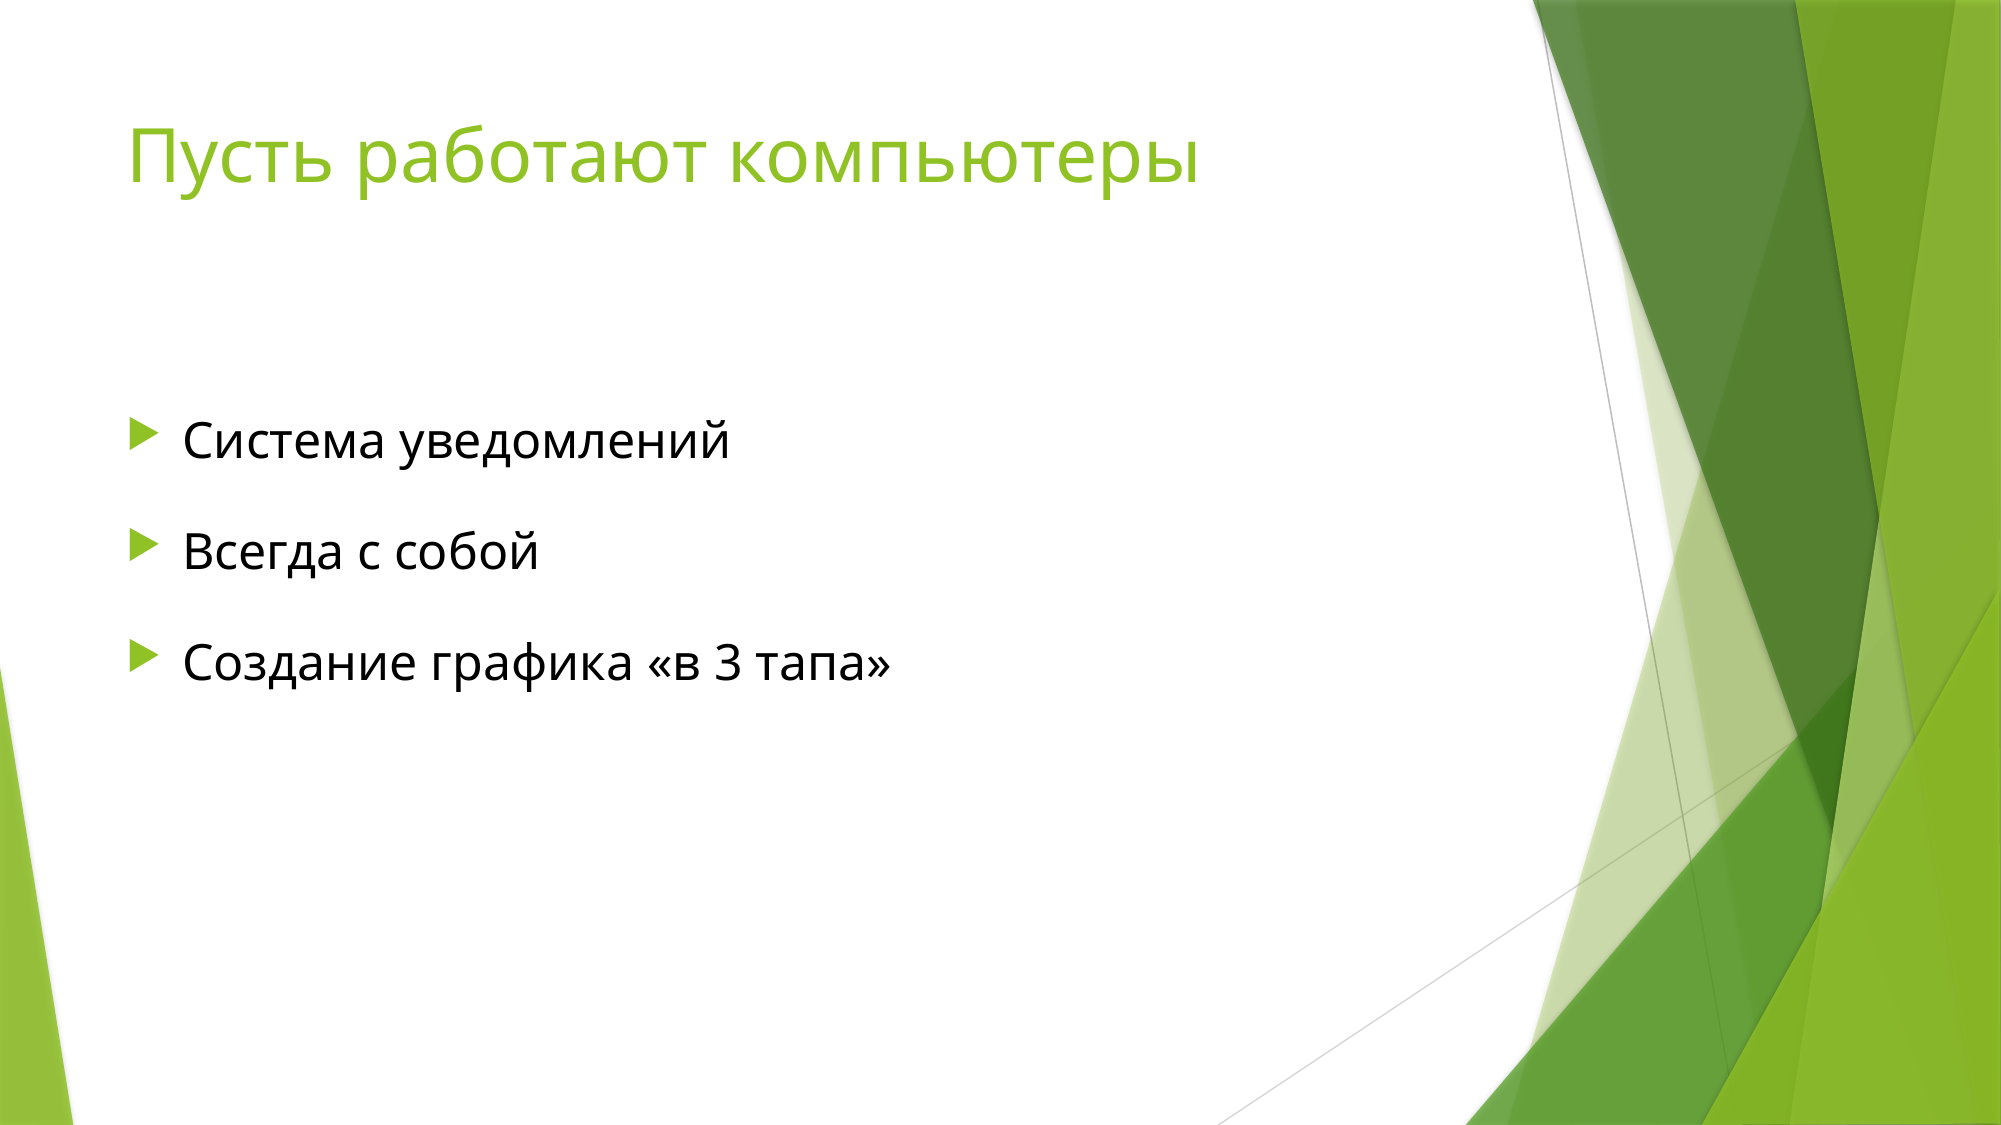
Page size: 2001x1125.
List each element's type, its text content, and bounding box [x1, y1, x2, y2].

text_box Система уведомлений Всегда с собой Создание графика «в 3 тапа» [111, 371, 1522, 1009]
title Пусть работают компьютеры [111, 99, 1522, 317]
